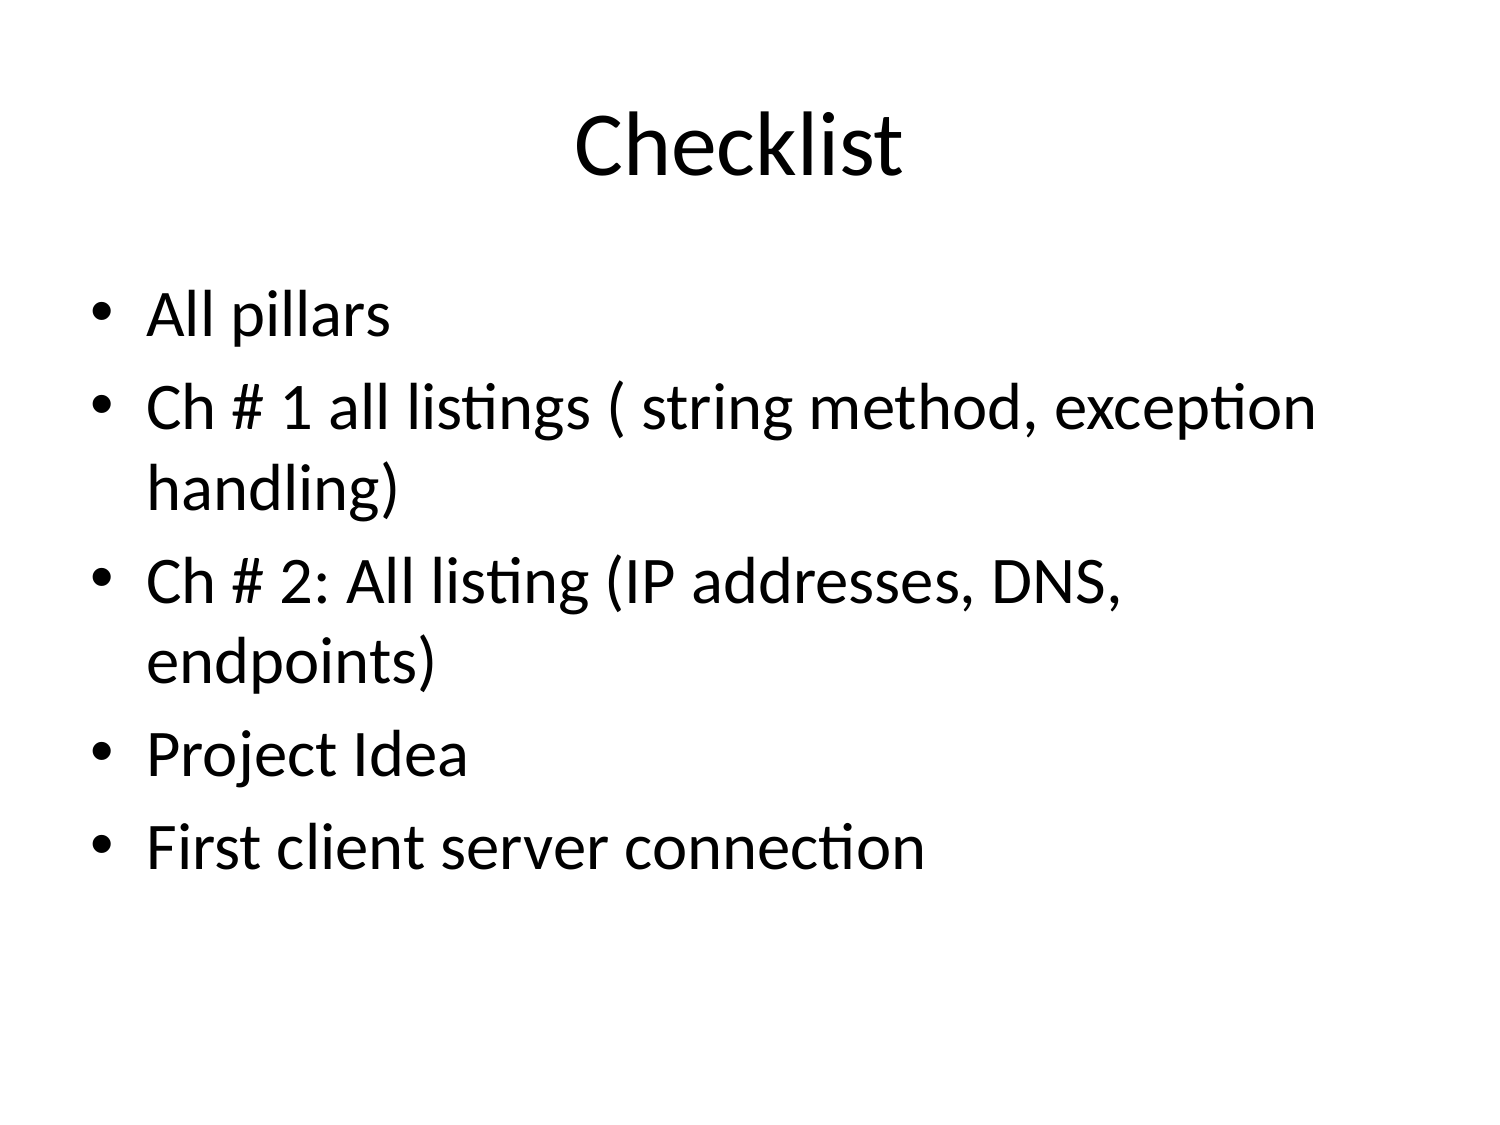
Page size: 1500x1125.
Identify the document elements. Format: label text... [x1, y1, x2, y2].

title Checklist [75, 45, 1425, 233]
list All pillars Ch # 1 all listings ( string method, exception handling) Ch # 2: All listing (IP addresses, DNS, endpoints) Project Idea First client server connection [75, 262, 1425, 1005]
